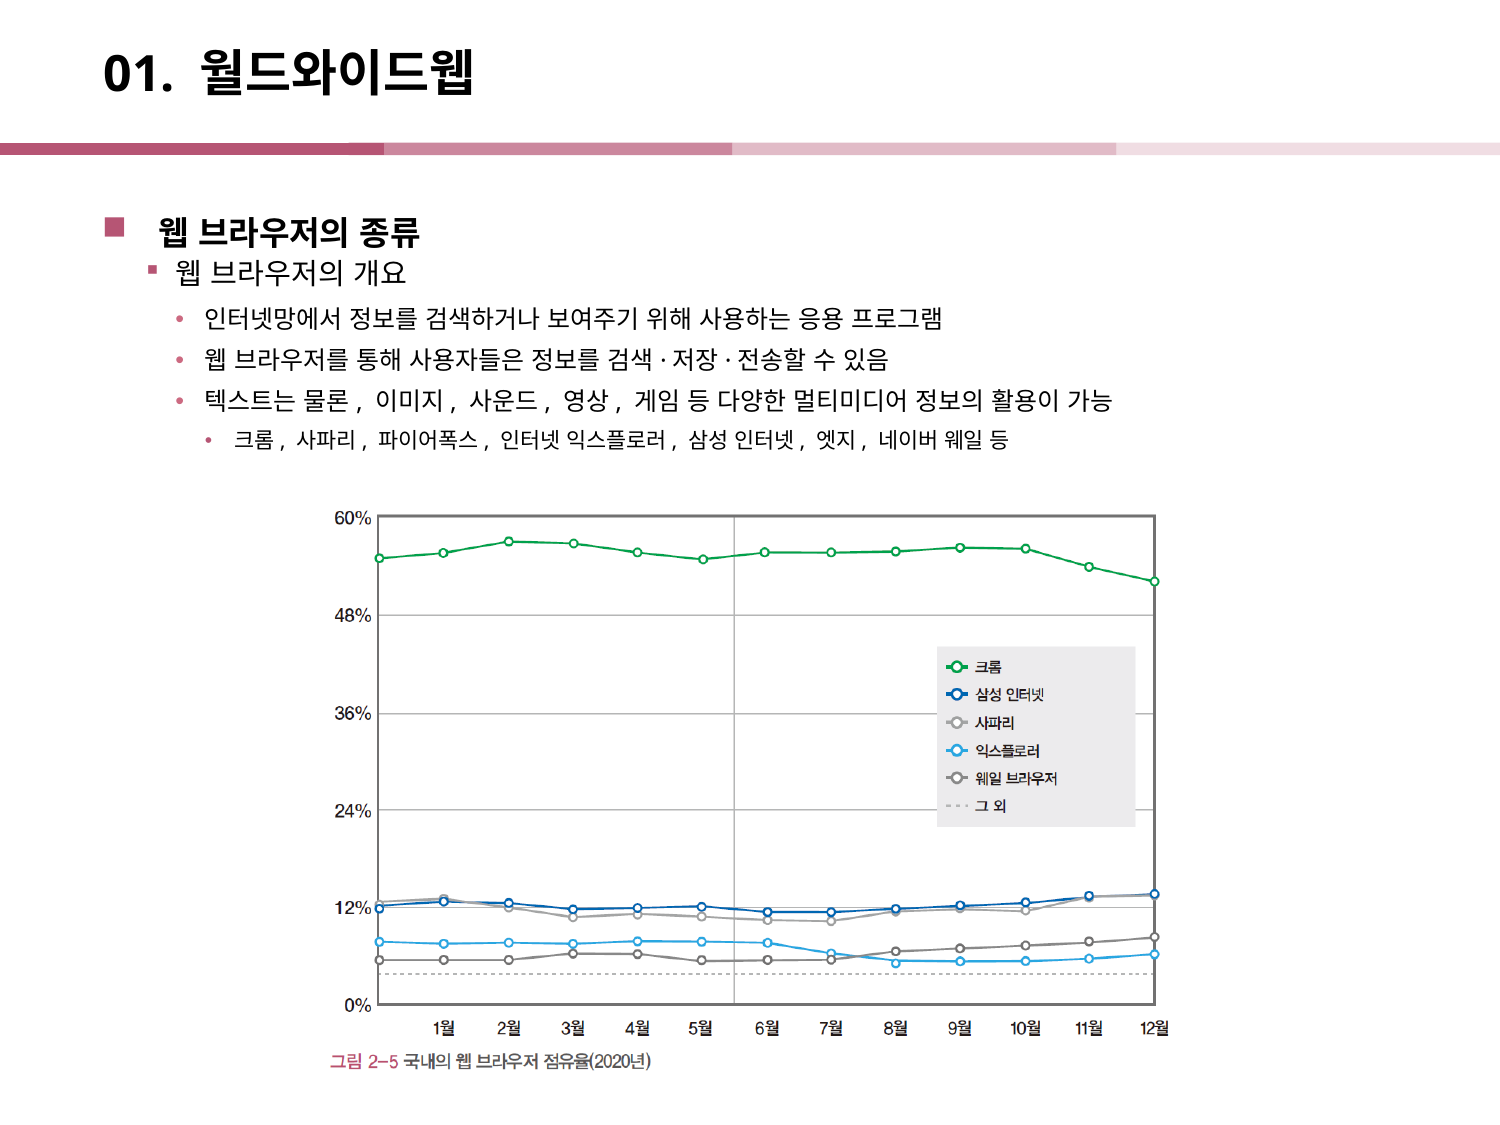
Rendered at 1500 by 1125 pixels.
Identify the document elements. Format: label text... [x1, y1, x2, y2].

list 웹 브라우저의 종류 웹 브라우저의 개요 인터넷망에서 정보를 검색하거나 보여주기 위해 사용하는 응용 프로그램 웹 브라우저를 통해 사용자들은 정보를 검색·저장·전송할 수 있음 텍스트는 물론, 이미지, 사운드, 영상, 게임 등 다양한 멀티미디어 정보의 활용이 가능 크롬, 사파리, 파이어폭스, 인터넷 익스플로러, 삼성 인터넷, 엣지, 네이버 웨일 등 [86, 184, 1459, 1071]
picture [326, 508, 1174, 1075]
title 01. 월드와이드웹 [88, 30, 1329, 121]
